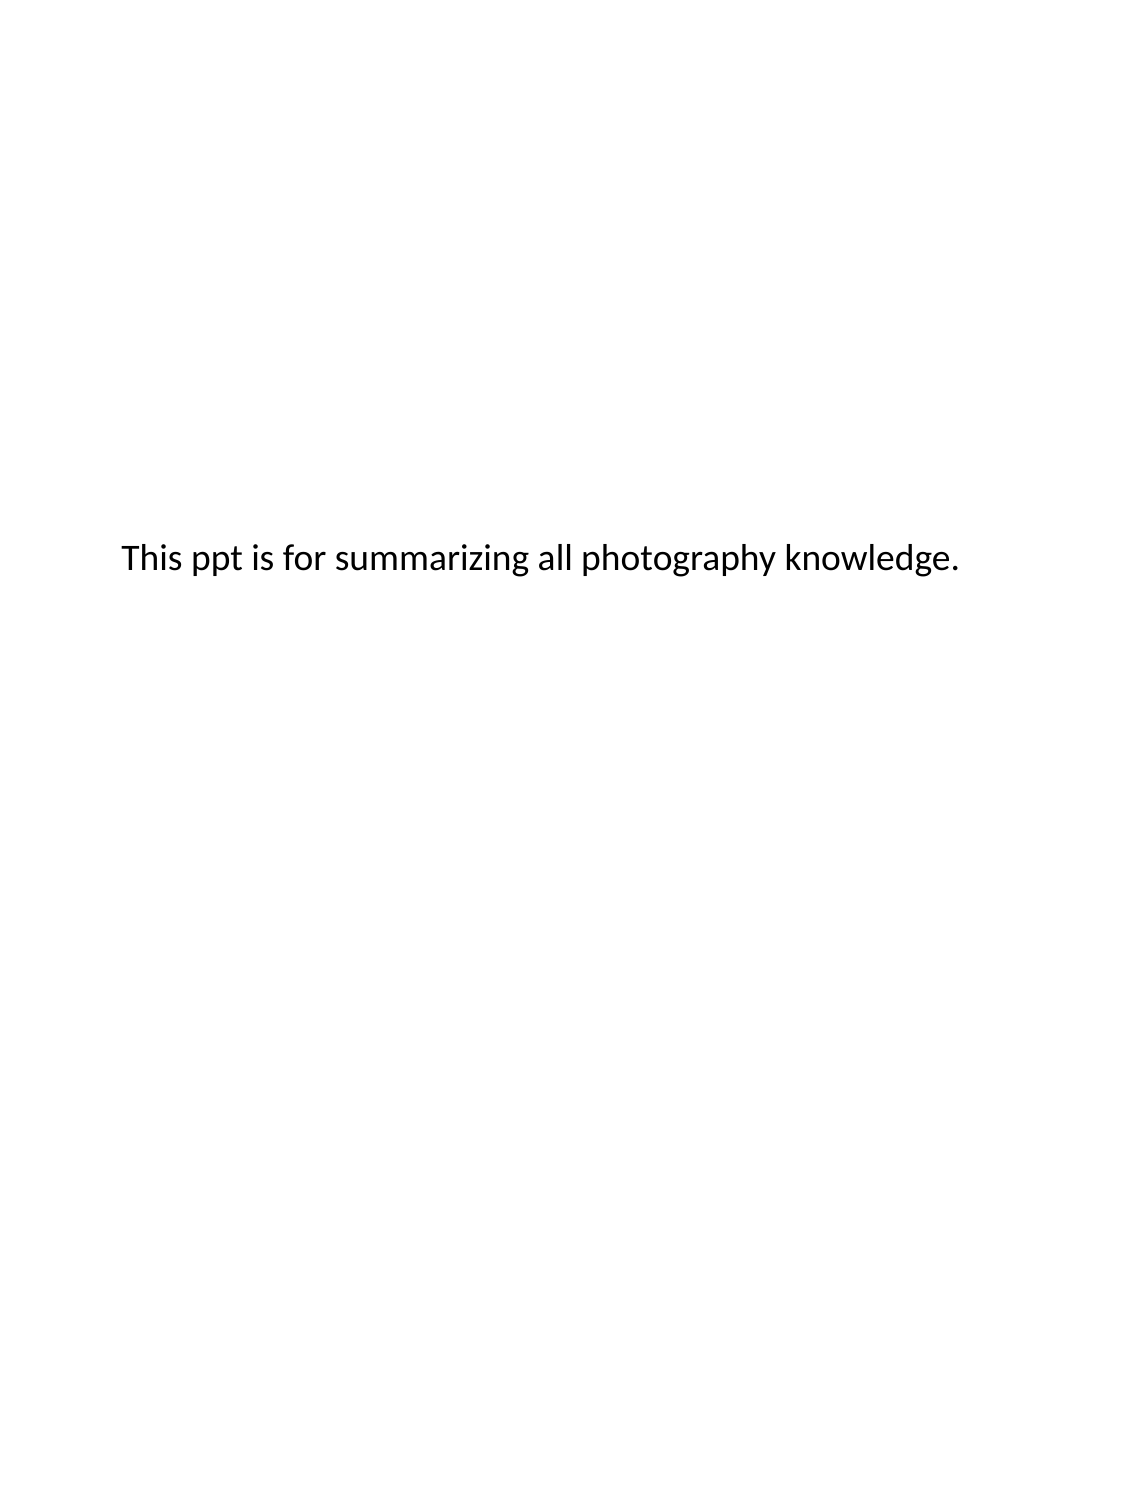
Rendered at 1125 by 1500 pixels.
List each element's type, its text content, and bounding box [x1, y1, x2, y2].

text_box This ppt is for summarizing all photography knowledge. [106, 525, 977, 586]
